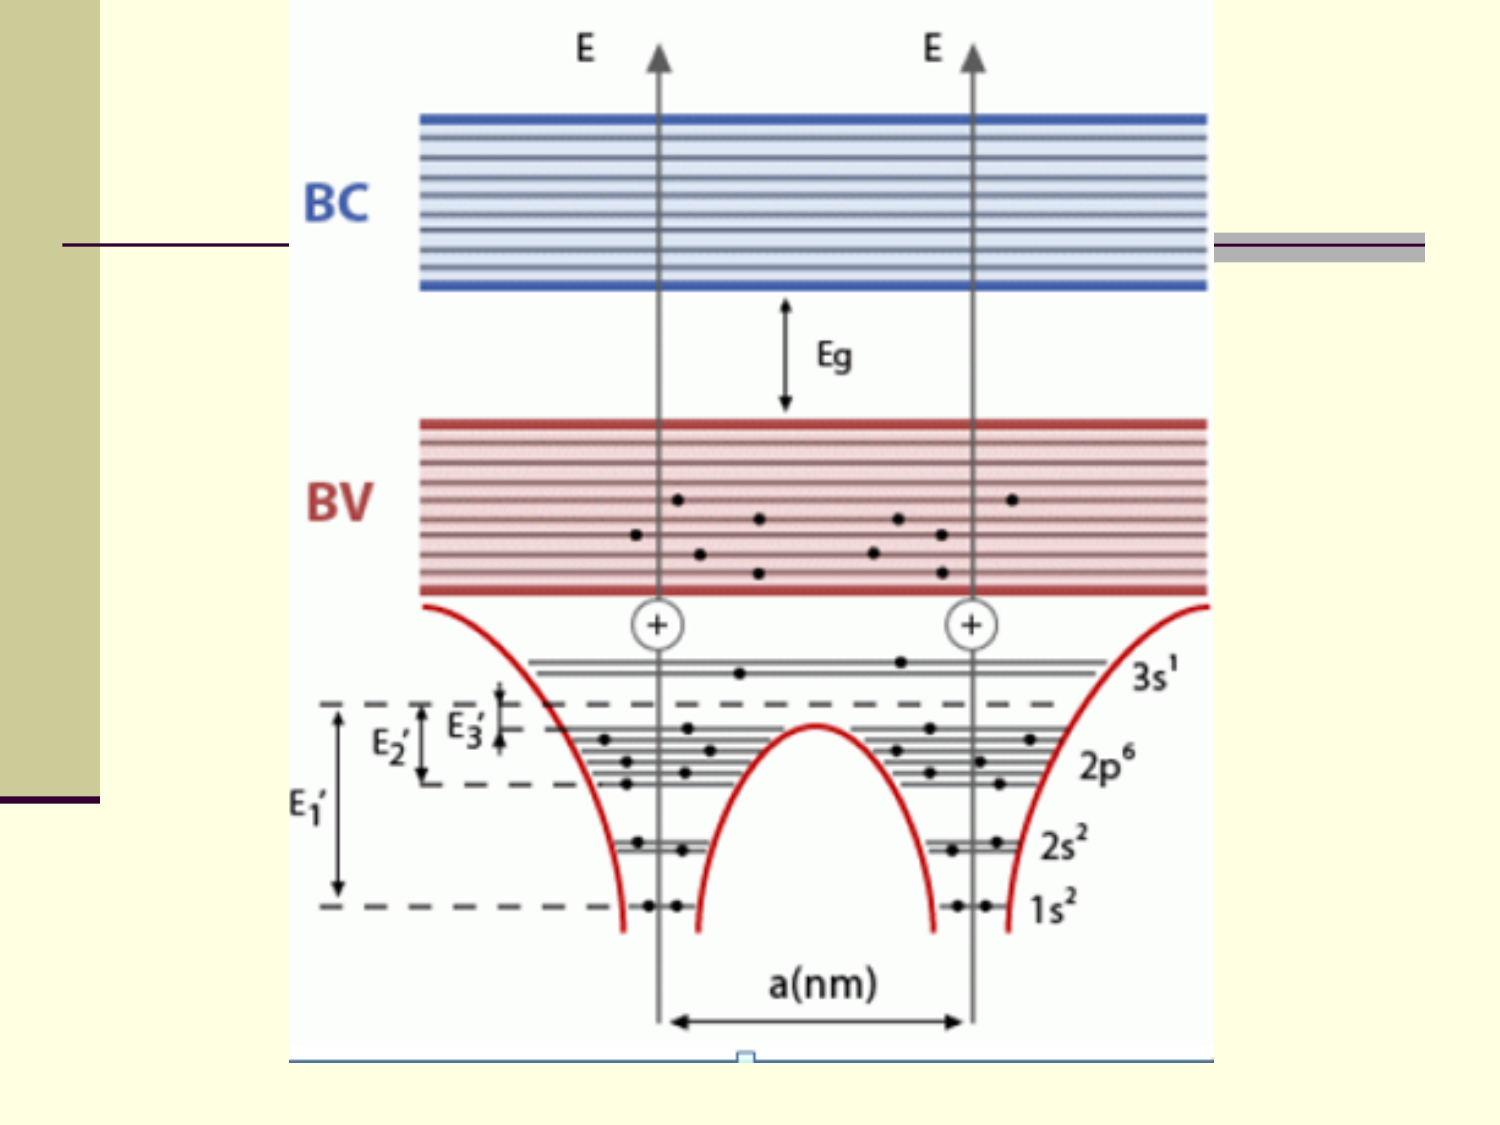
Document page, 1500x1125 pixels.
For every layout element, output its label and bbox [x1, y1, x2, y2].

picture [289, 0, 1214, 1064]
